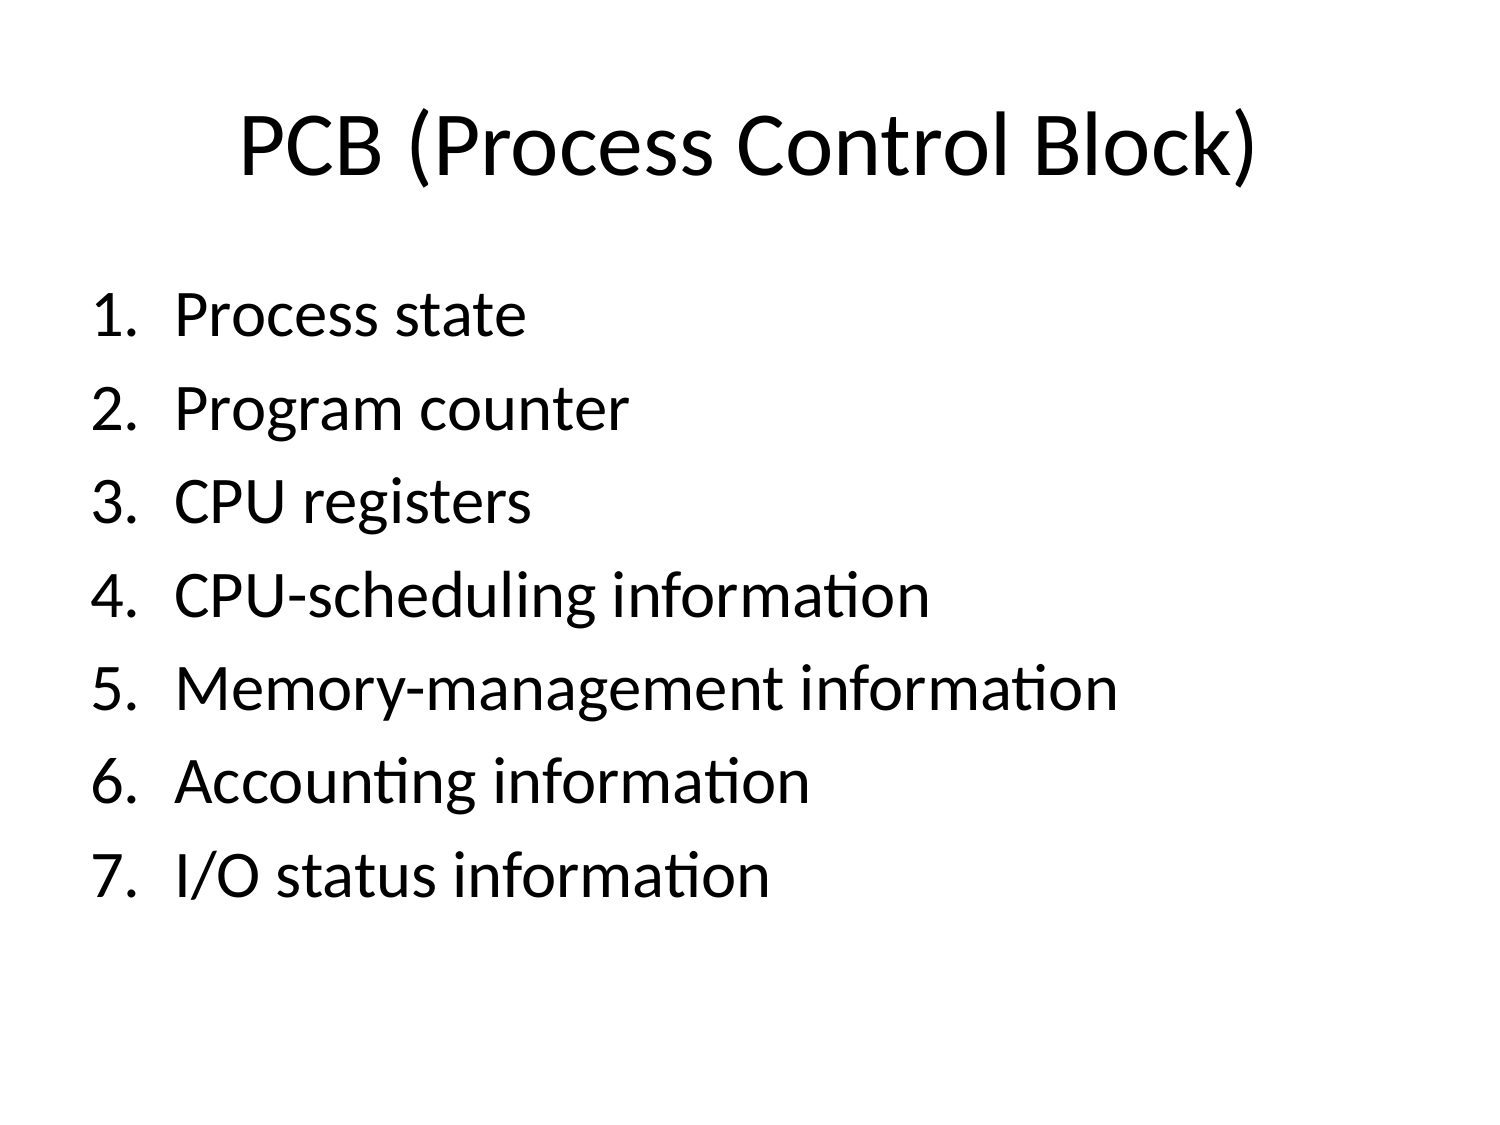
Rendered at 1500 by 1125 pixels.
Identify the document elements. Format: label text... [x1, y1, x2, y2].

title PCB (Process Control Block) [75, 45, 1425, 233]
list Process state Program counter CPU registers CPU-scheduling information Memory-management information Accounting information I/O status information [75, 262, 1425, 1005]
